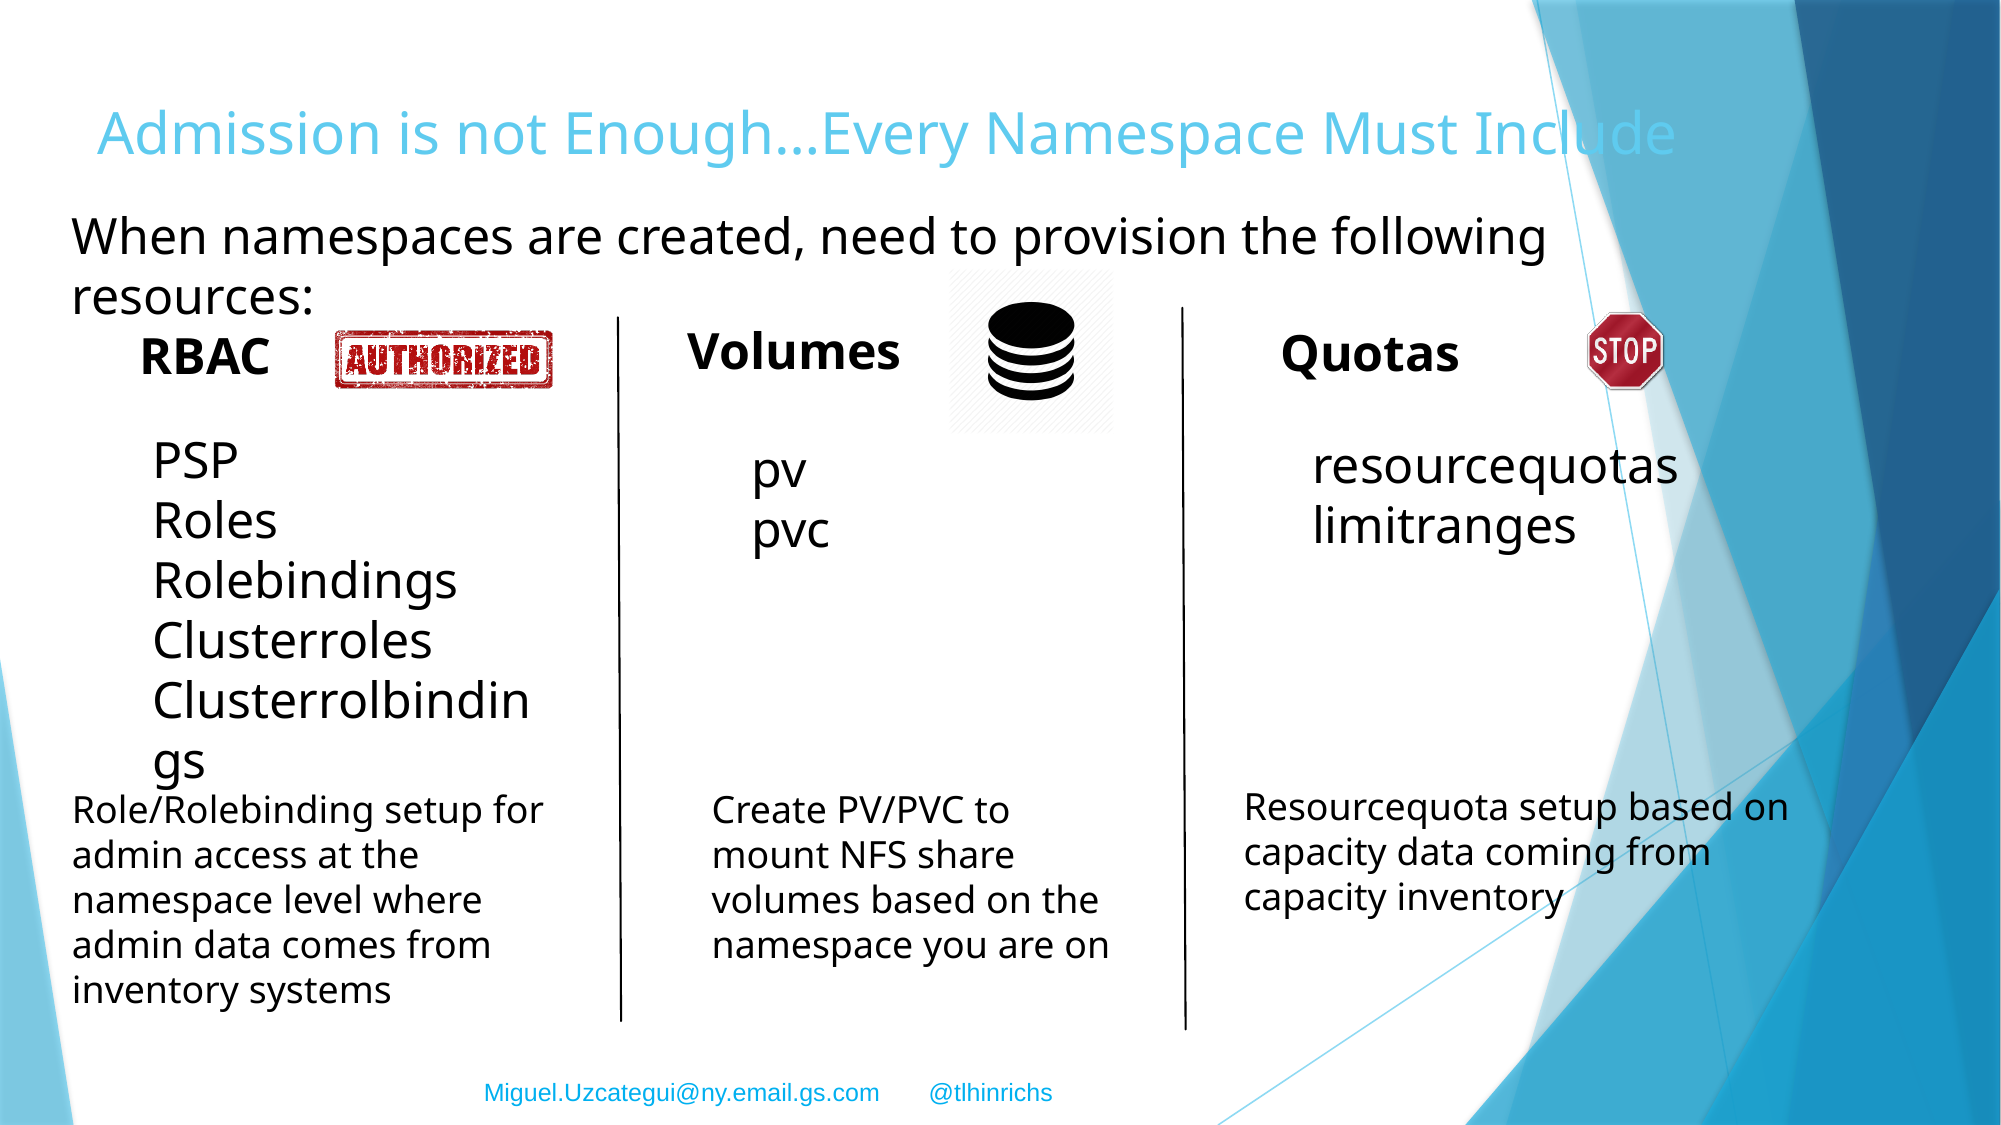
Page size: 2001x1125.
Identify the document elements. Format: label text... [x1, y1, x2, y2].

text_box Quotas [1265, 333, 1516, 390]
text_box When namespaces are created, need to provision the following resources: [57, 197, 1758, 333]
picture [947, 268, 1114, 435]
text_box Create PV/PVC to mount NFS share volumes based on the namespace you are on [696, 778, 1140, 974]
text_box pv pvc [736, 429, 1173, 565]
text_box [617, 316, 622, 1022]
text_box resourcequotas limitranges [1297, 425, 1733, 561]
picture [327, 328, 560, 391]
text_box Role/Rolebinding setup for admin access at the namespace level where admin data comes from inventory systems [57, 778, 595, 1019]
picture [1584, 310, 1667, 392]
text_box Resourcequota setup based on capacity data coming from capacity inventory [1228, 775, 1813, 926]
list Admission is not Enough…Every Namespace Must Include [82, 88, 1901, 178]
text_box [1181, 307, 1187, 1030]
text_box RBAC [124, 333, 323, 393]
text_box PSP Roles Rolebindings Clusterroles Clusterrolbindings [137, 421, 574, 778]
text_box Volumes [673, 333, 923, 387]
